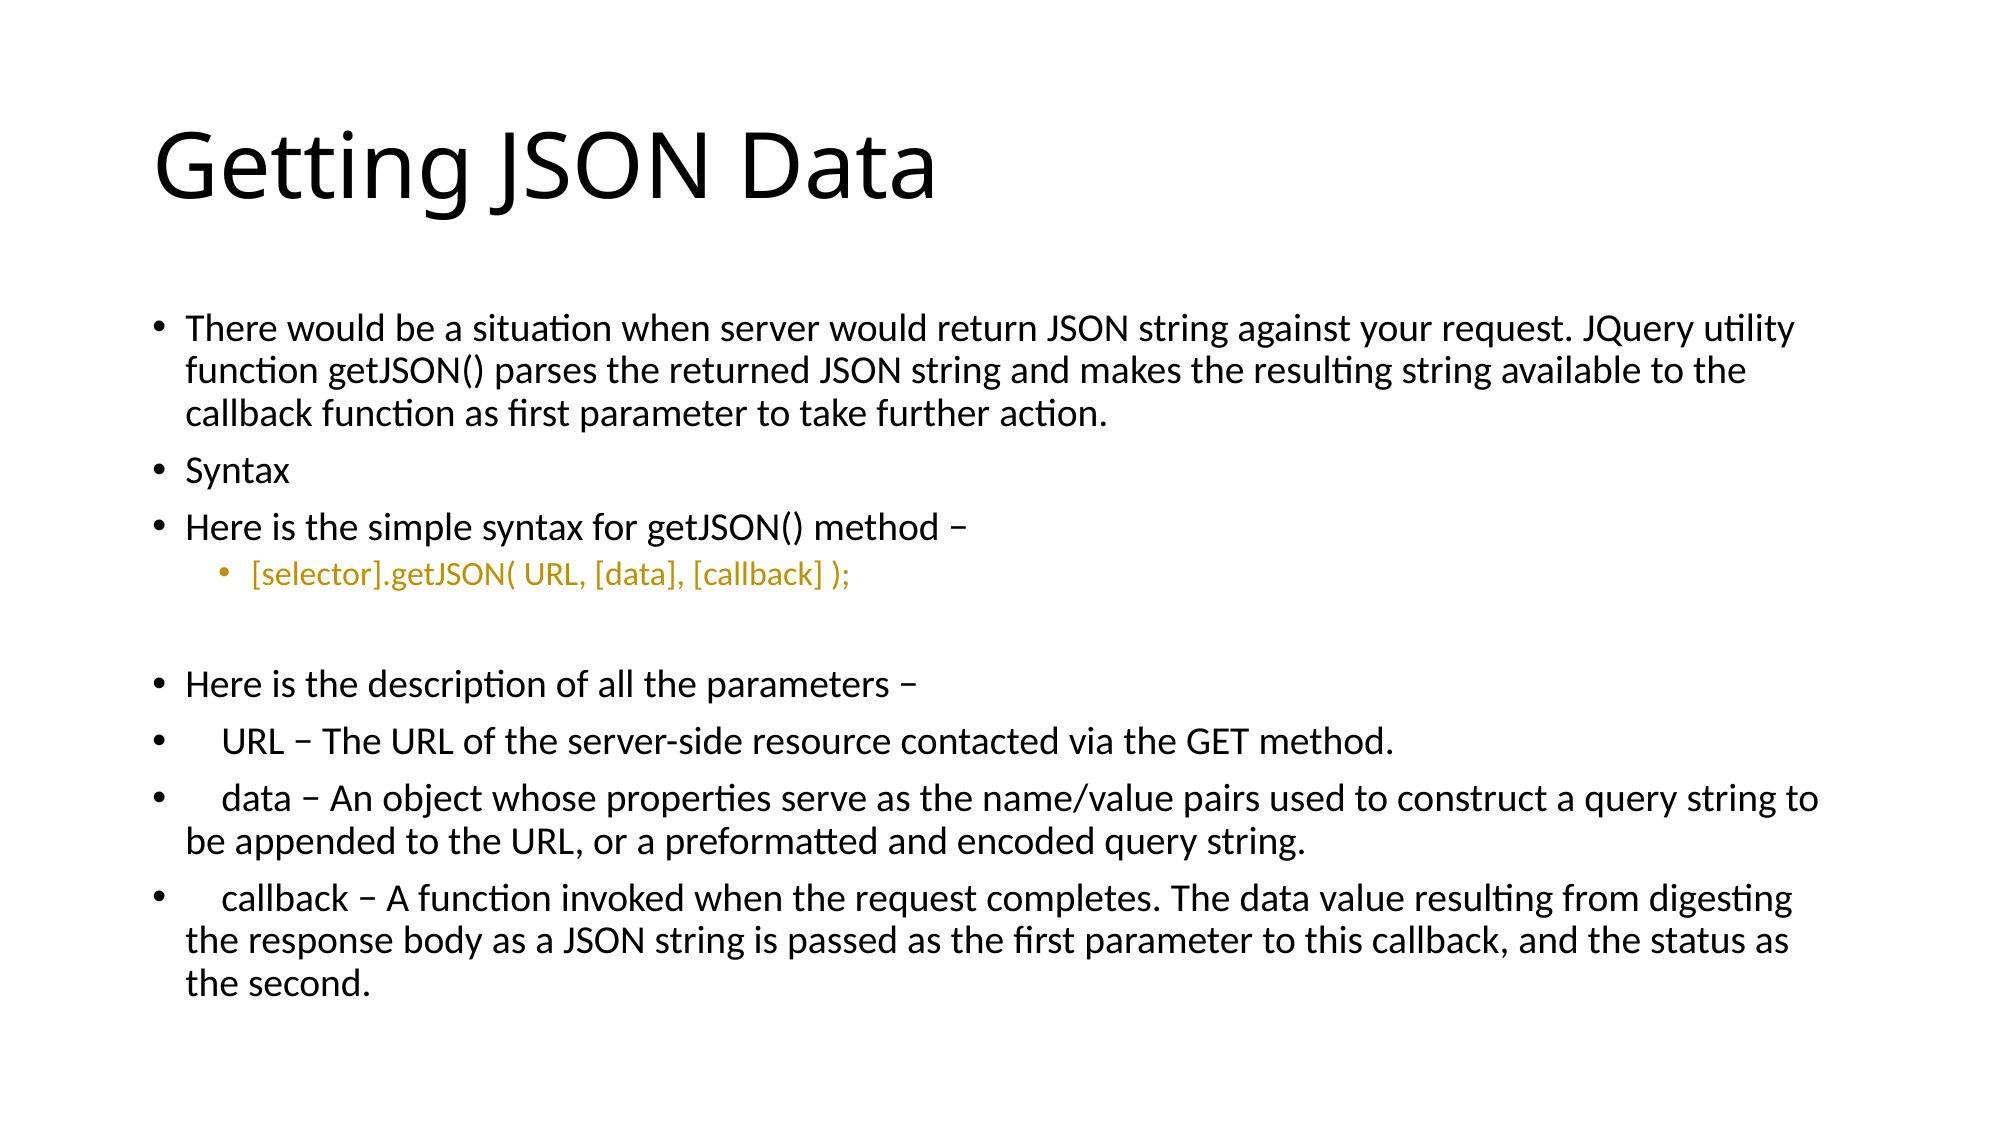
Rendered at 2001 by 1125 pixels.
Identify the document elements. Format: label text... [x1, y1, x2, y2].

title Getting JSON Data [137, 59, 1863, 278]
list There would be a situation when server would return JSON string against your request. JQuery utility function getJSON() parses the returned JSON string and makes the resulting string available to the callback function as first parameter to take further action. Syntax Here is the simple syntax for getJSON() method − [selector].getJSON( URL, [data], [callback] ); Here is the description of all the parameters − URL − The URL of the server-side resource contacted via the GET method. data − An object whose properties serve as the name/value pairs used to construct a query string to be appended to the URL, or a preformatted and encoded query string. callback − A function invoked when the request completes. The data value resulting from digesting the response body as a JSON string is passed as the first parameter to this callback, and the status as the second. [137, 299, 1863, 1014]
